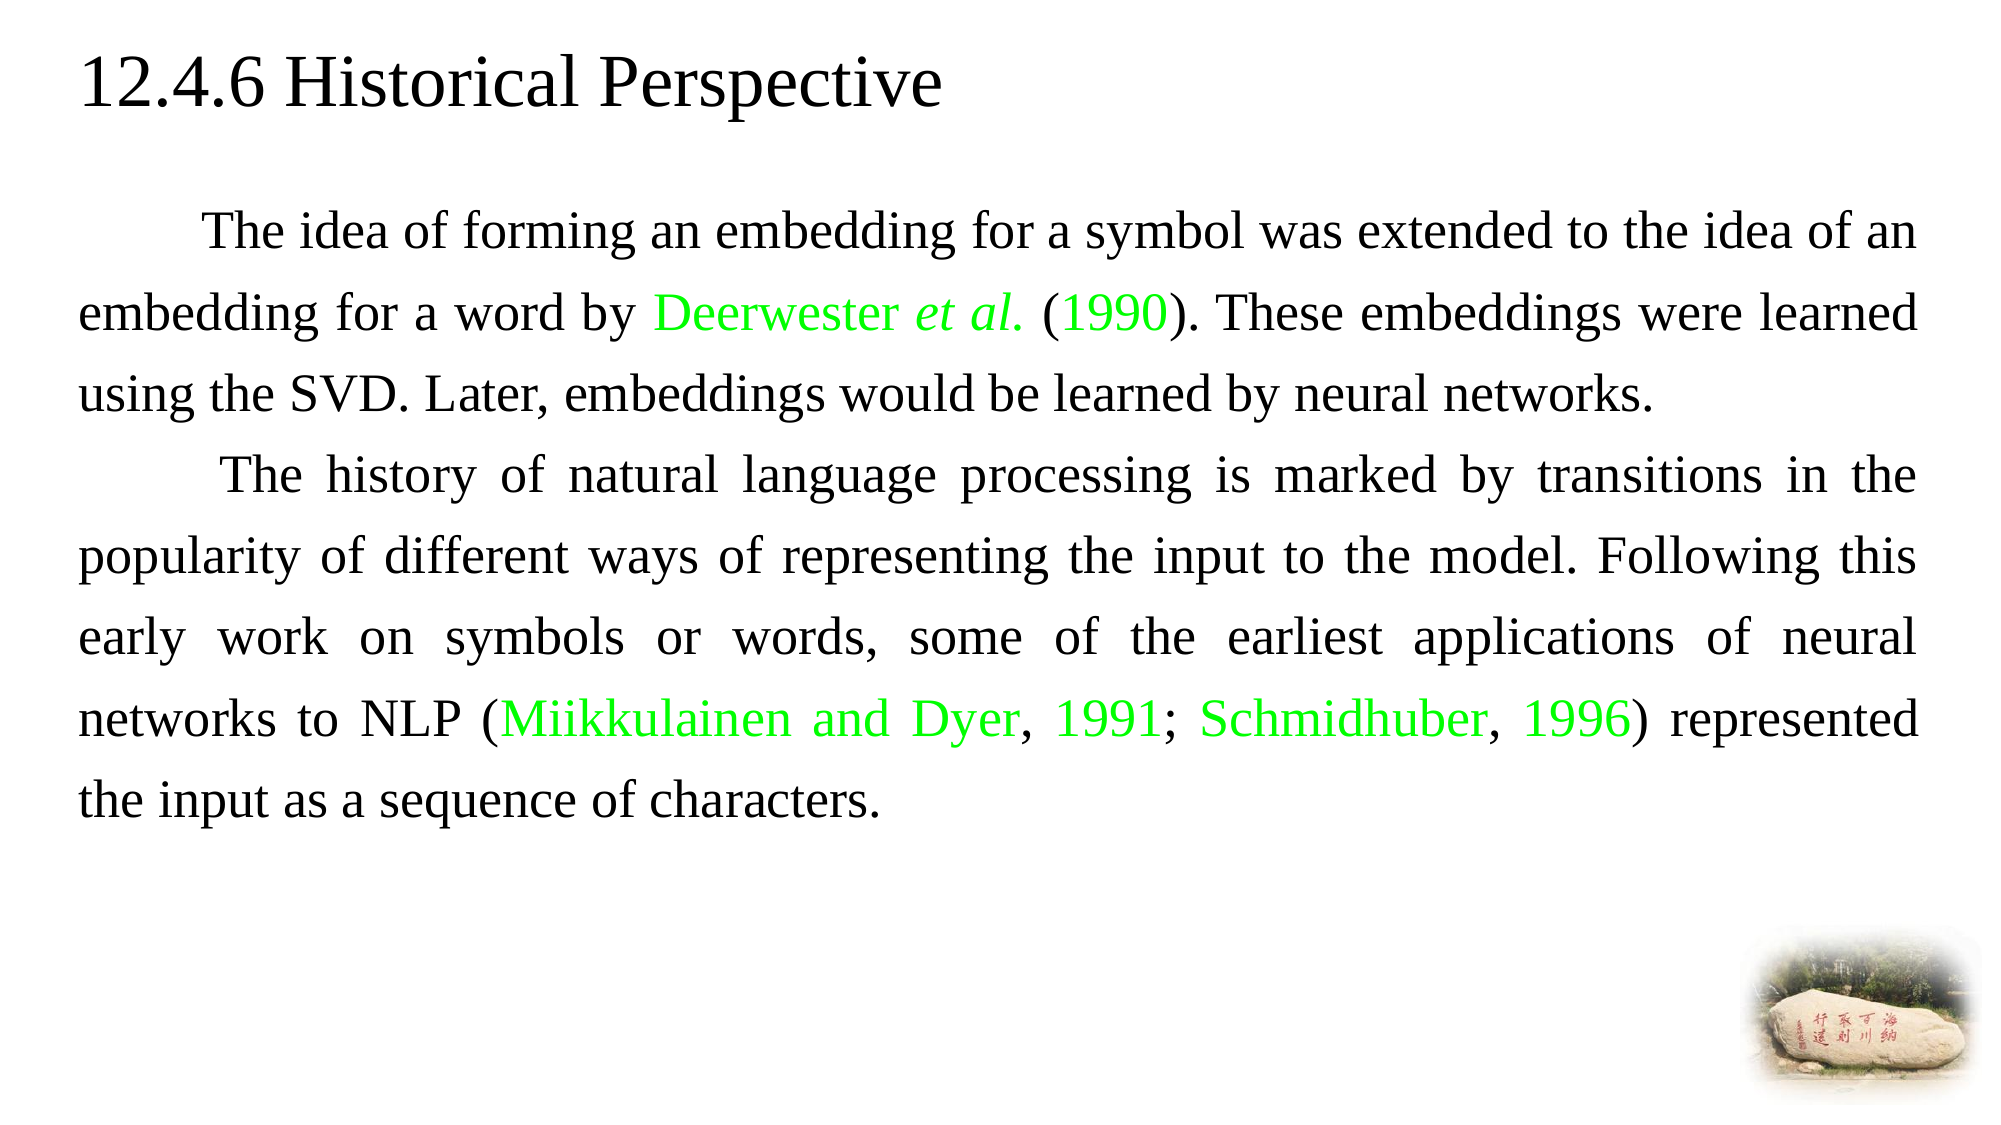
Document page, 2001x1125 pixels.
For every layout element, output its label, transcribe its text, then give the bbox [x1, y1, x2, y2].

list The idea of forming an embedding for a symbol was extended to the idea of an embedding for a word by Deerwester et al. (1990). These embeddings were learned using the SVD. Later, embeddings would be learned by neural networks. The history of natural language processing is marked by transitions in the popularity of different ways of representing the input to the model. Following this early work on symbols or words, some of the earliest applications of neural networks to NLP (Miikkulainen and Dyer, 1991; Schmidhuber, 1996) represented the input as a sequence of characters. [63, 171, 1936, 1014]
title 12.4.6 Historical Perspective [63, 21, 1936, 142]
picture [1740, 921, 1985, 1106]
